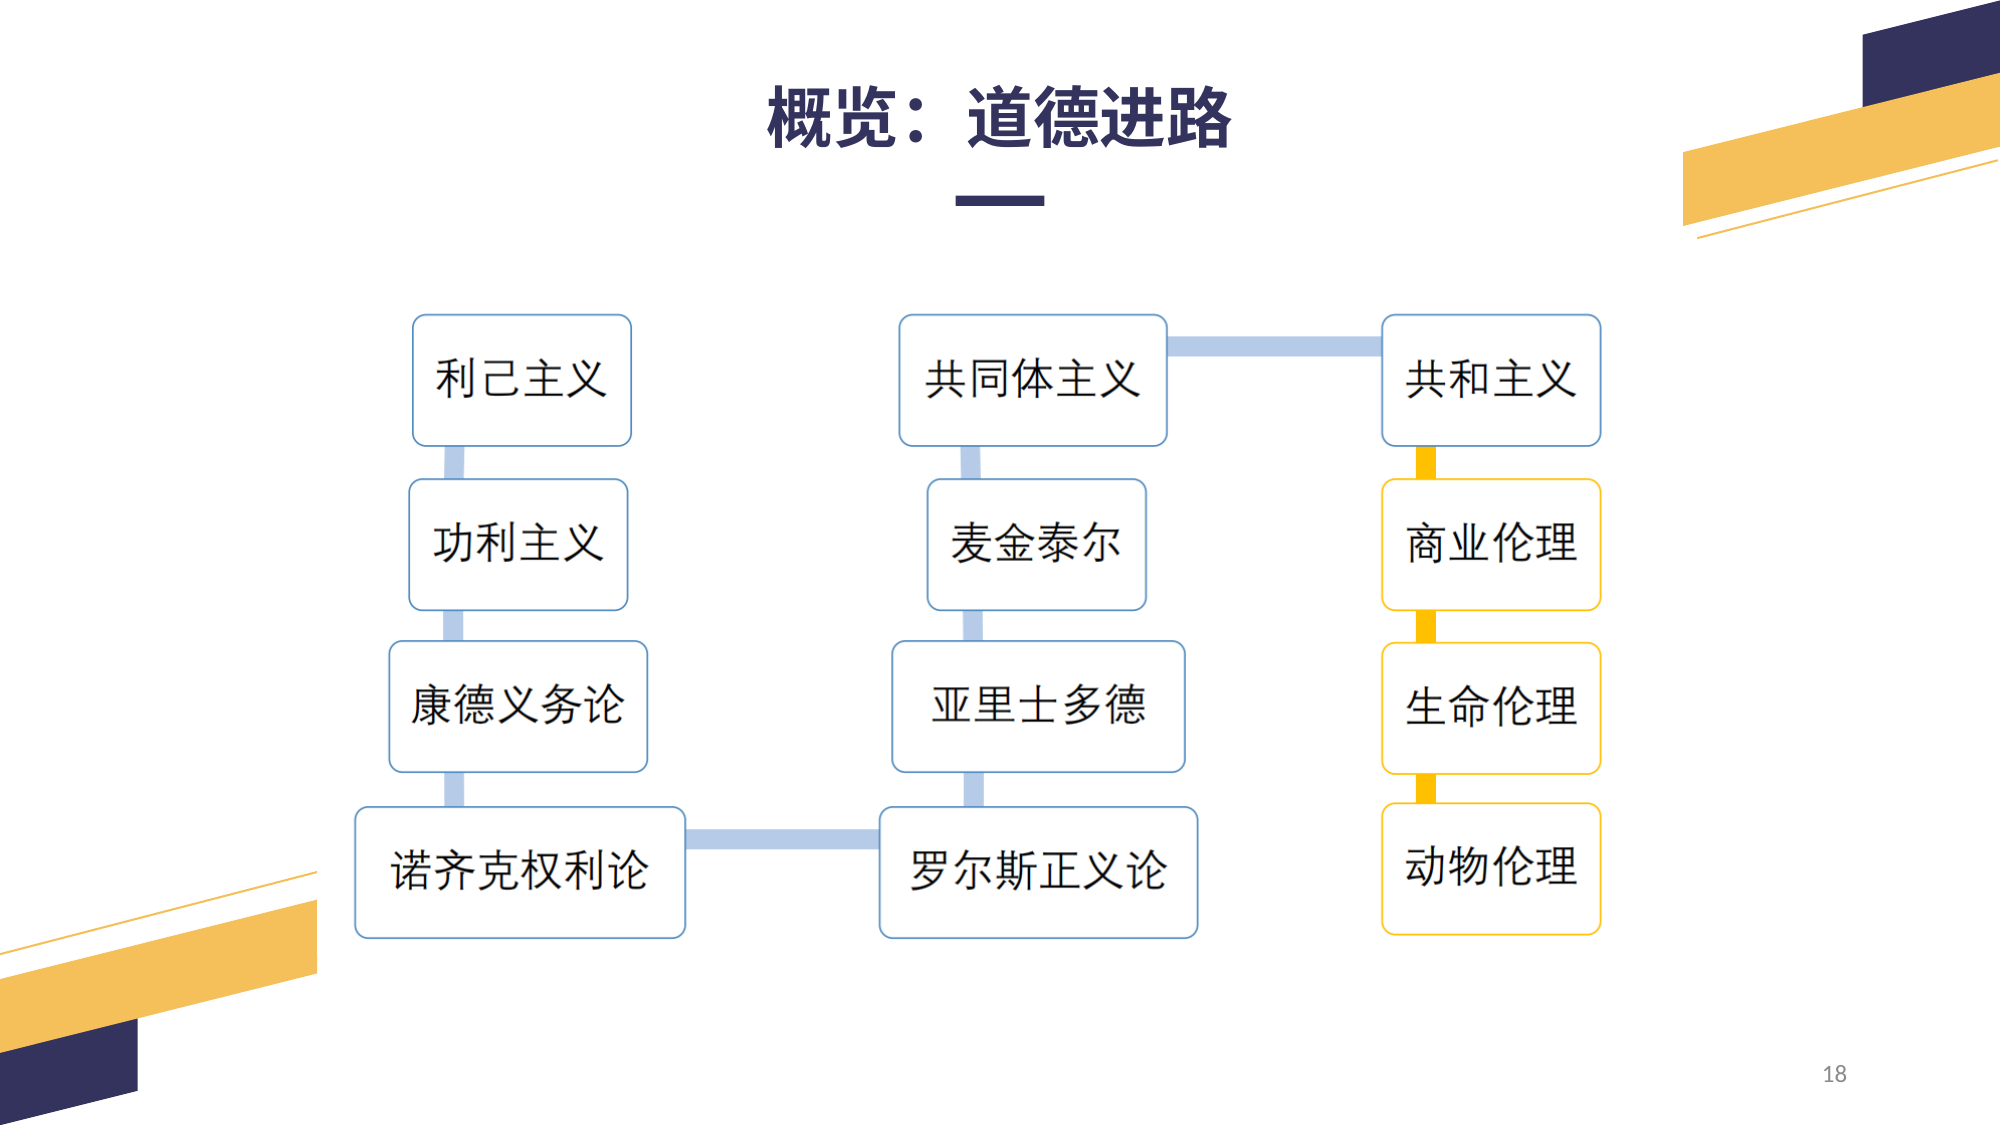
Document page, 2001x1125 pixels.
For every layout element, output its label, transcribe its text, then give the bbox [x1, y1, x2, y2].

text_box 概览：道德进路 [751, 68, 1249, 164]
slide_number 18 [1412, 1042, 1863, 1103]
text_box [954, 195, 1045, 207]
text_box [0, 955, 332, 1108]
text_box [1861, 0, 2000, 106]
picture [316, 290, 1647, 955]
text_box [1696, 159, 1999, 239]
text_box [1681, 71, 2000, 228]
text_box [0, 855, 316, 955]
